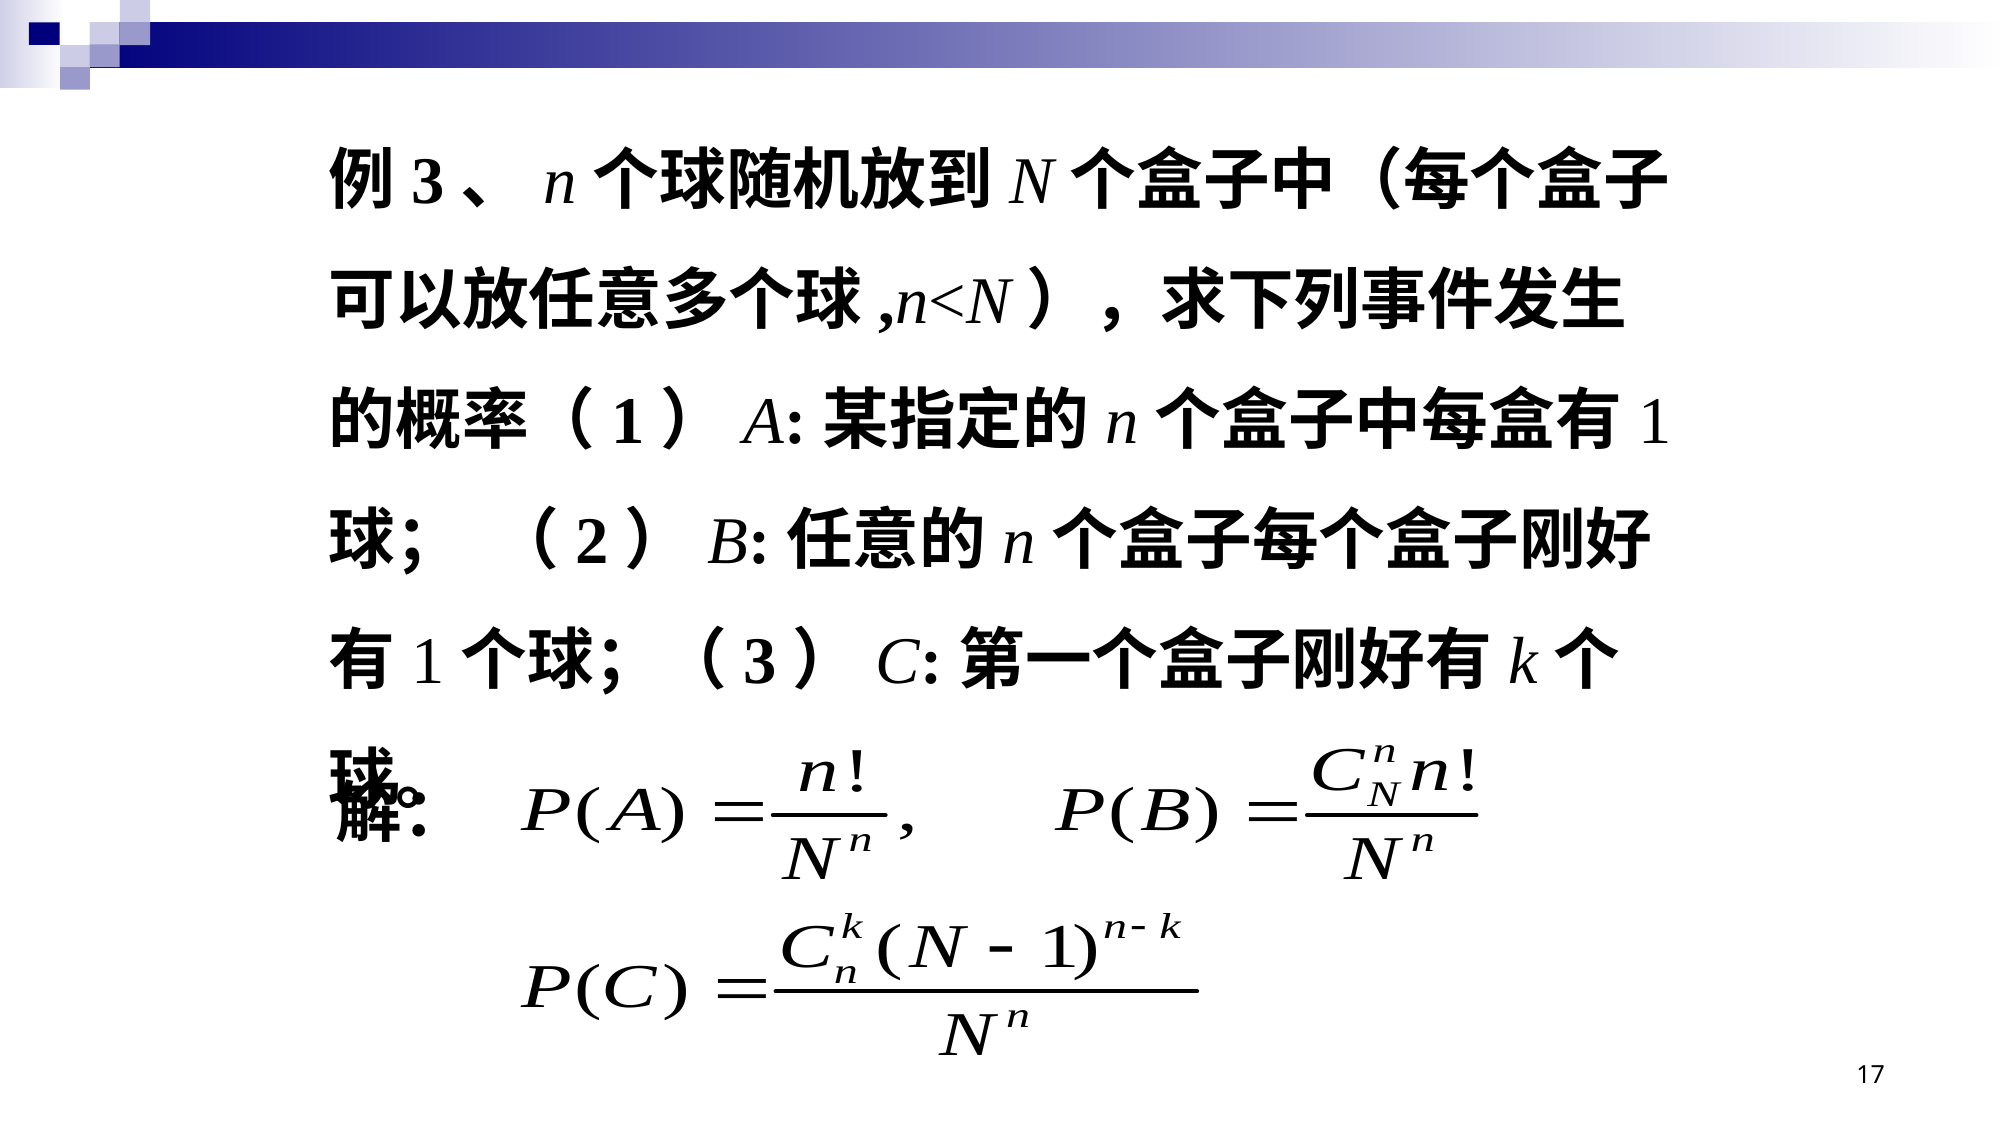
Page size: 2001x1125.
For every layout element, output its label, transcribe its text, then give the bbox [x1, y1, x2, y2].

slide_number 17 [1433, 1025, 1900, 1100]
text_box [320, 724, 1496, 1068]
text_box 例3、n个球随机放到N个盒子中（每个盒子可以放任意多个球,n<N），求下列事件发生的概率（1）A:某指定的n个盒子中每盒有1球； （2）B:任意的n个盒子每个盒子刚好有1个球；（3）C:第一个盒子刚好有k个球。 [313, 89, 1696, 824]
